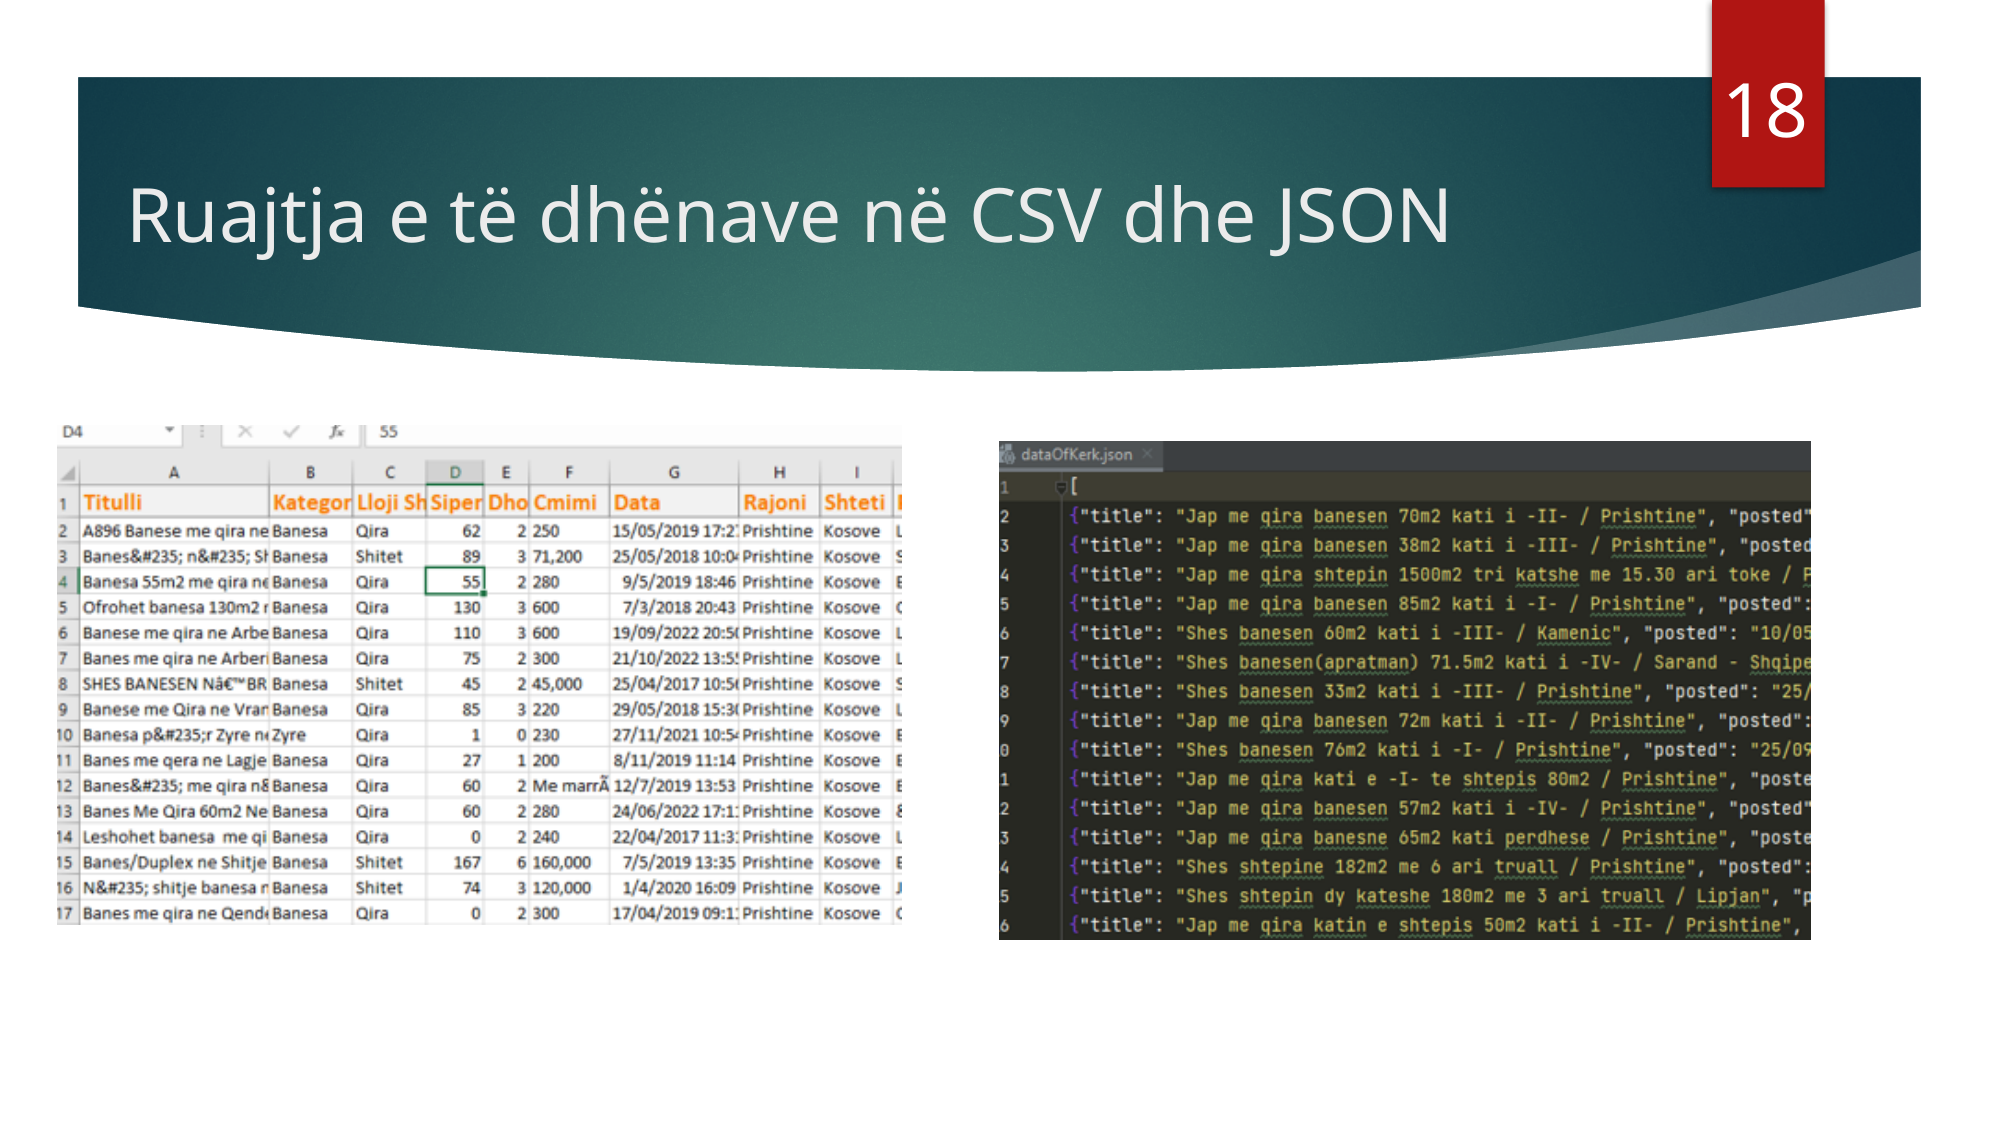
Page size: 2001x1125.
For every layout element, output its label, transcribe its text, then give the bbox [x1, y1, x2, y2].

picture [999, 441, 1812, 941]
text_box Ruajtja e të dhënave në CSV dhe JSON [111, 144, 1852, 281]
picture [57, 425, 902, 925]
text_box 18 [1707, 55, 1823, 144]
